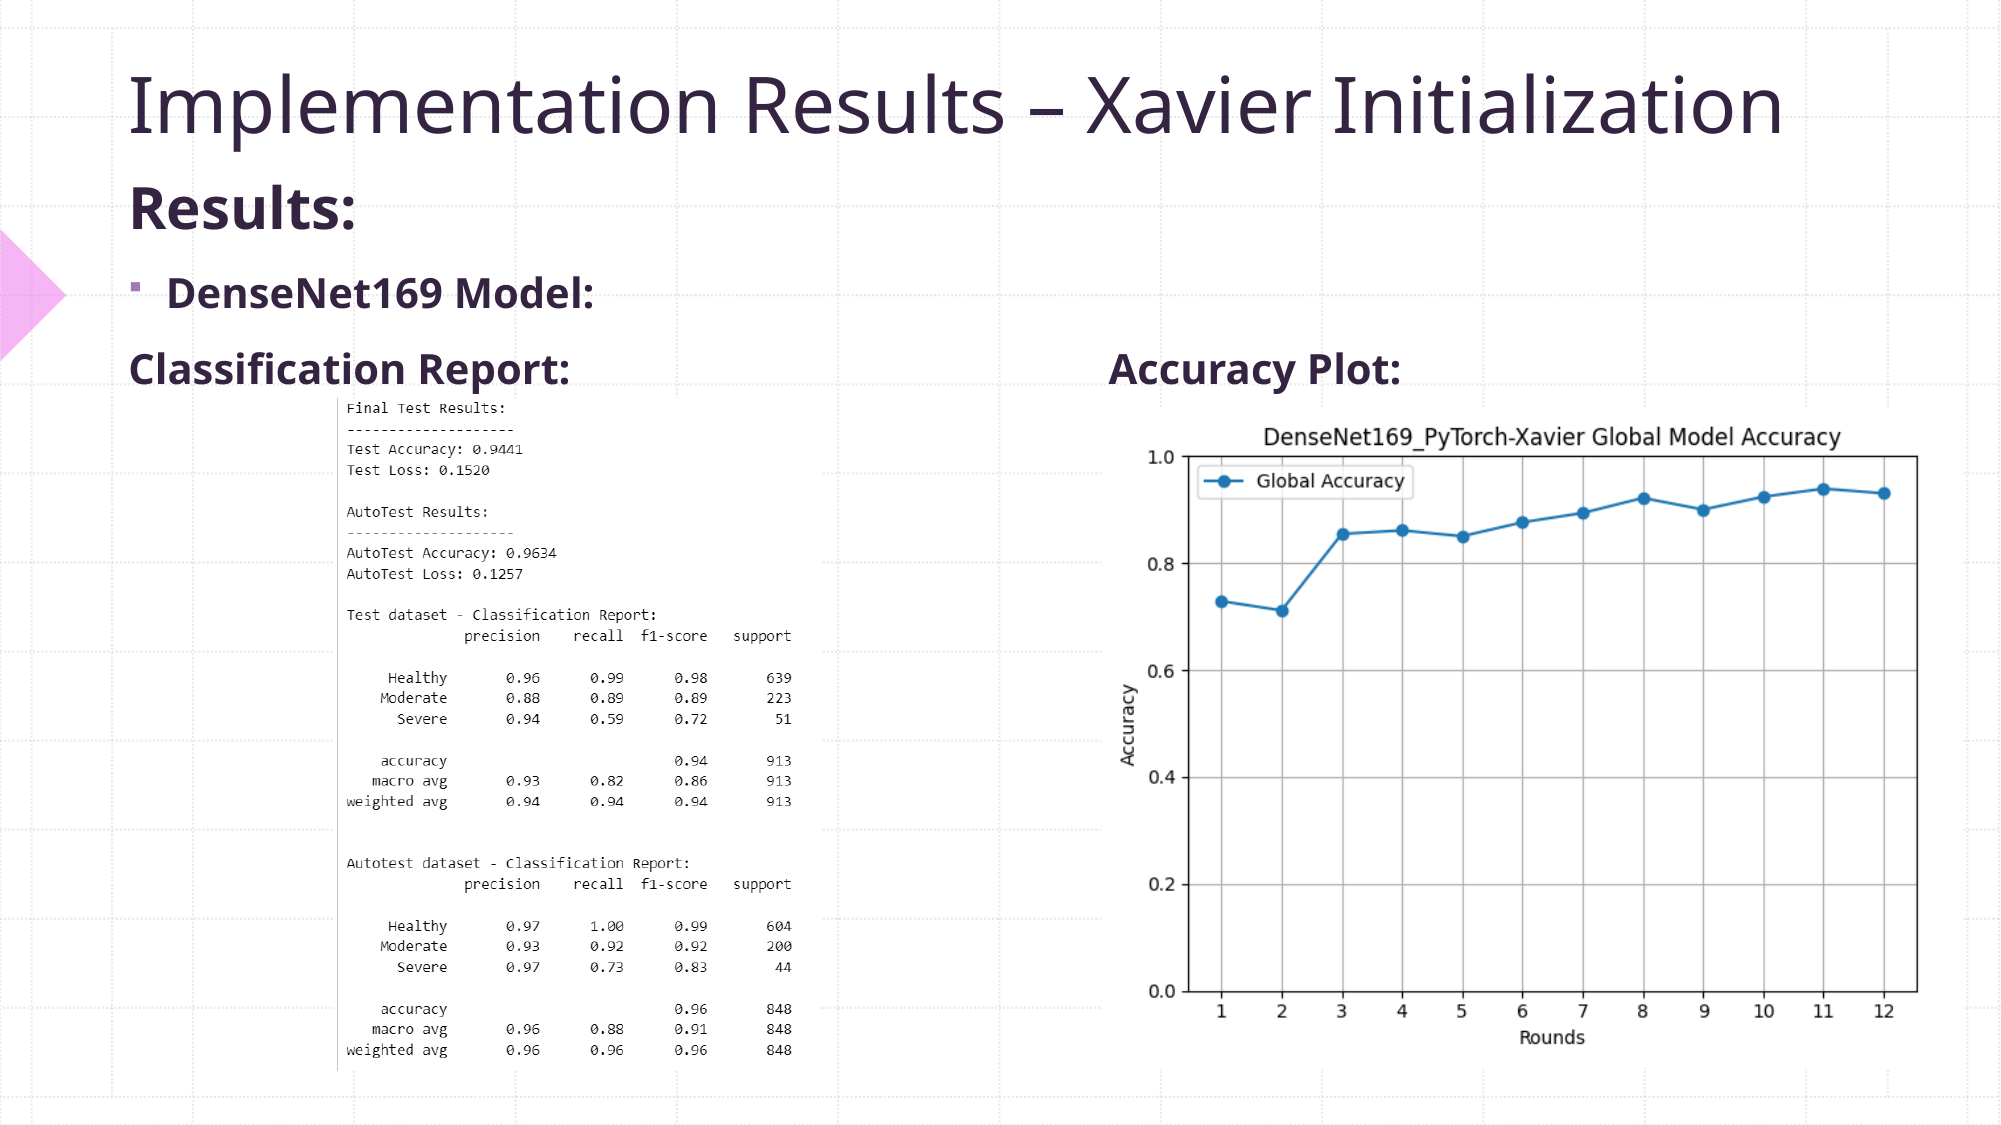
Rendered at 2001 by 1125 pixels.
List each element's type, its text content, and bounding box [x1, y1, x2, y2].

title Implementation Results – Xavier Initialization [113, 21, 1808, 156]
picture [1101, 407, 1963, 1068]
list Results: DenseNet169 Model: Classification Report: Accuracy Plot: [113, 156, 1963, 1104]
picture [334, 398, 821, 1071]
